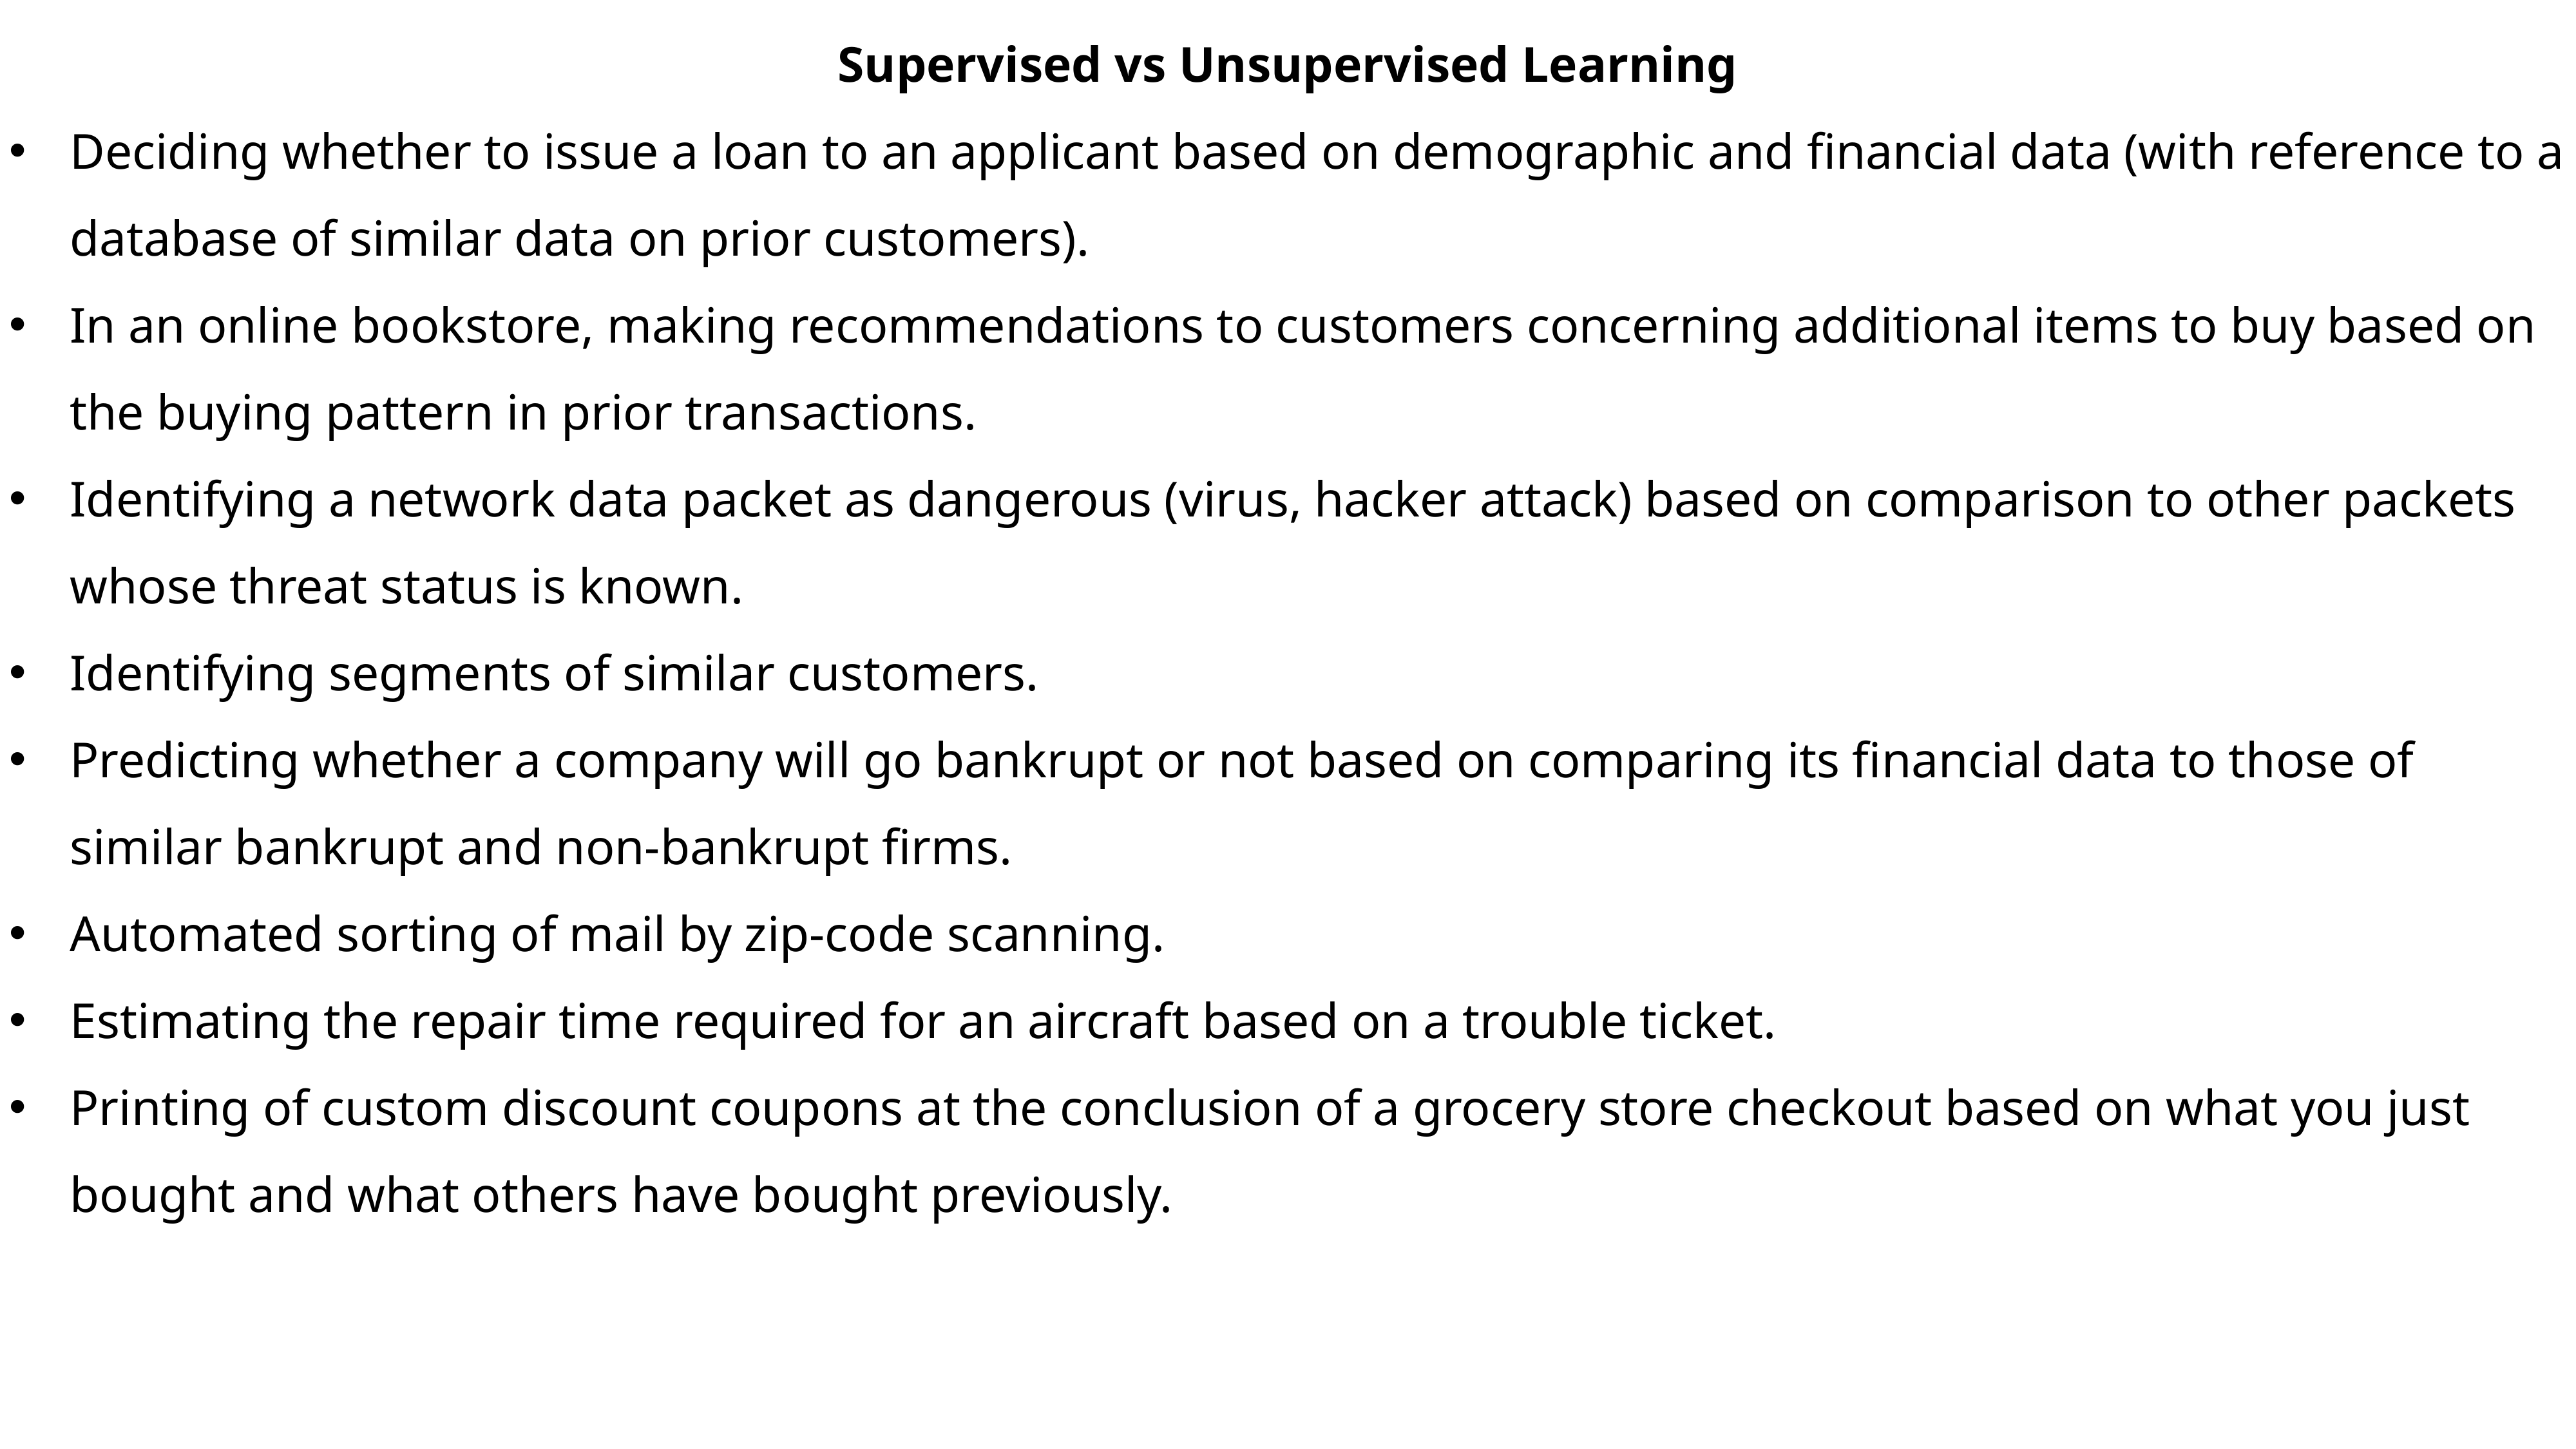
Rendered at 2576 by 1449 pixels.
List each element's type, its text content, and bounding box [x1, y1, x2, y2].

text_box Supervised vs Unsupervised Learning Deciding whether to issue a loan to an applicant based on demographic and financial data (with reference to a database of similar data on prior customers). In an online bookstore, making recommendations to customers concerning additional items to buy based on the buying pattern in prior transactions. Identifying a network data packet as dangerous (virus, hacker attack) based on comparison to other packets whose threat status is known. Identifying segments of similar customers. Predicting whether a company will go bankrupt or not based on comparing its financial data to those of similar bankrupt and non-bankrupt firms. Automated sorting of mail by zip-code scanning. Estimating the repair time required for an aircraft based on a trouble ticket. Printing of custom discount coupons at the conclusion of a grocery store checkout based on what you just bought and what others have bought previously. [0, 0, 2576, 1227]
